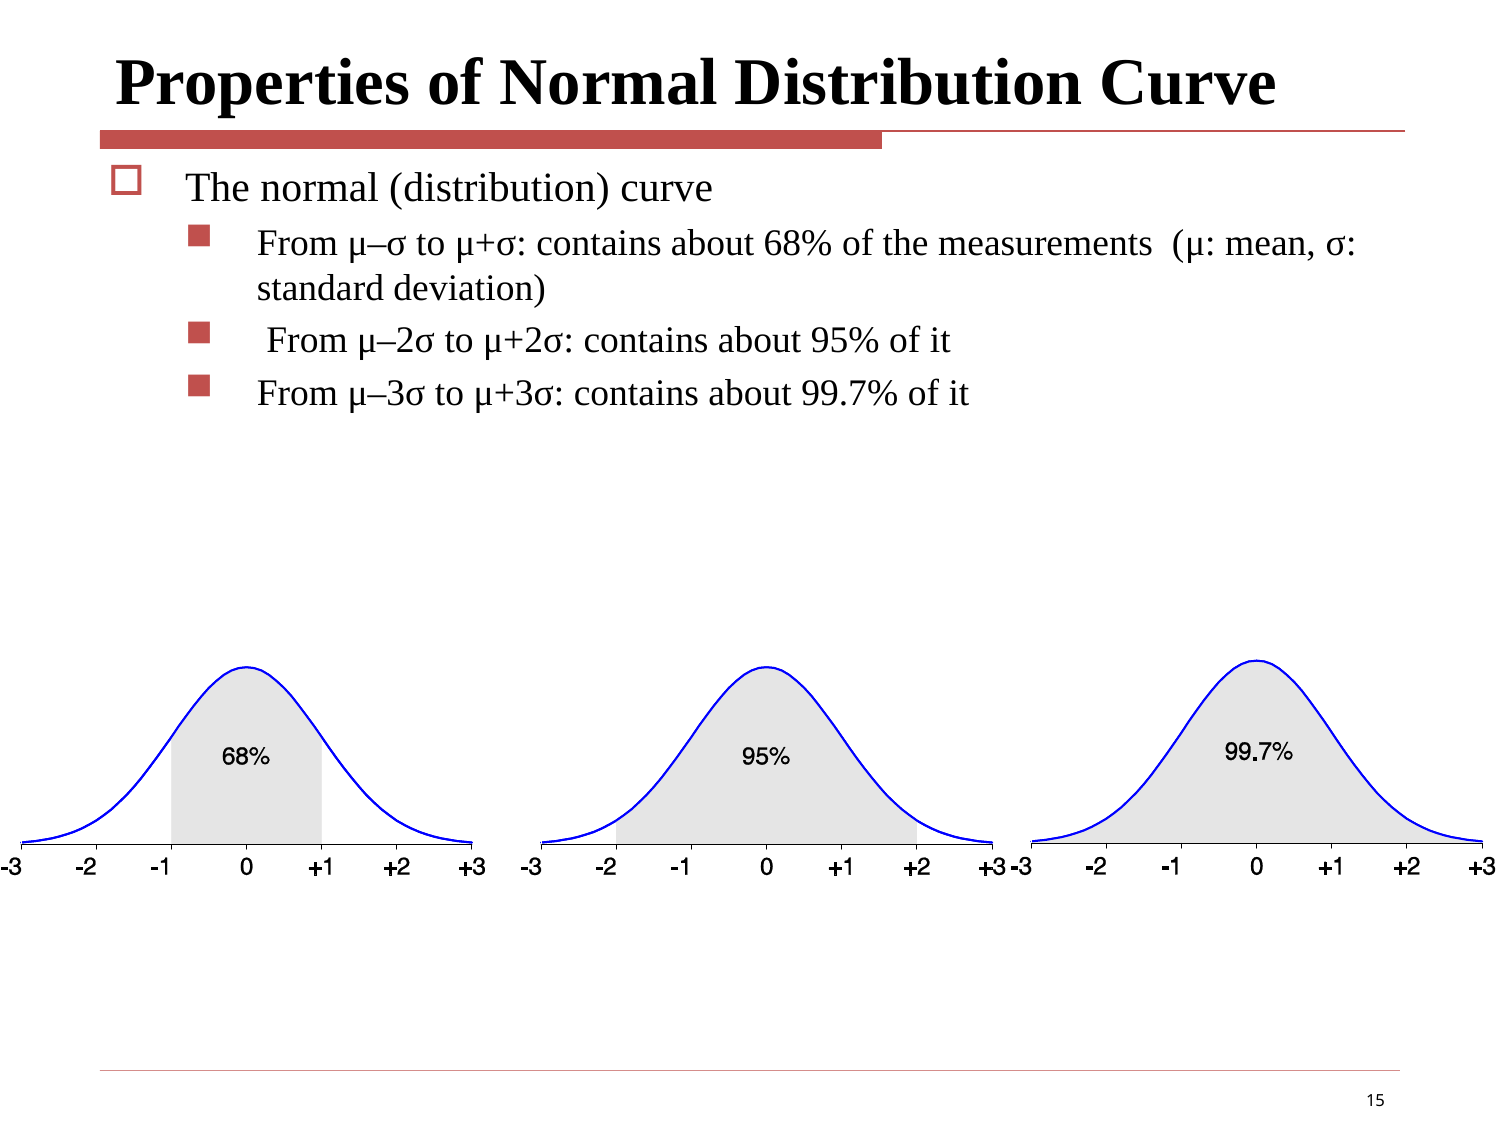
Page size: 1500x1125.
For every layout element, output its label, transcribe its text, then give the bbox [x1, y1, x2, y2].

slide_number 15 [1074, 1081, 1401, 1115]
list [0, 480, 491, 881]
title Properties of Normal Distribution Curve [100, 30, 1412, 126]
list The normal (distribution) curve From μ–σ to μ+σ: contains about 68% of the measurements (μ: mean, σ: standard deviation) From μ–2σ to μ+2σ: contains about 95% of it From μ–3σ to μ+3σ: contains about 99.7% of it [92, 152, 1406, 1059]
picture [519, 467, 1500, 881]
